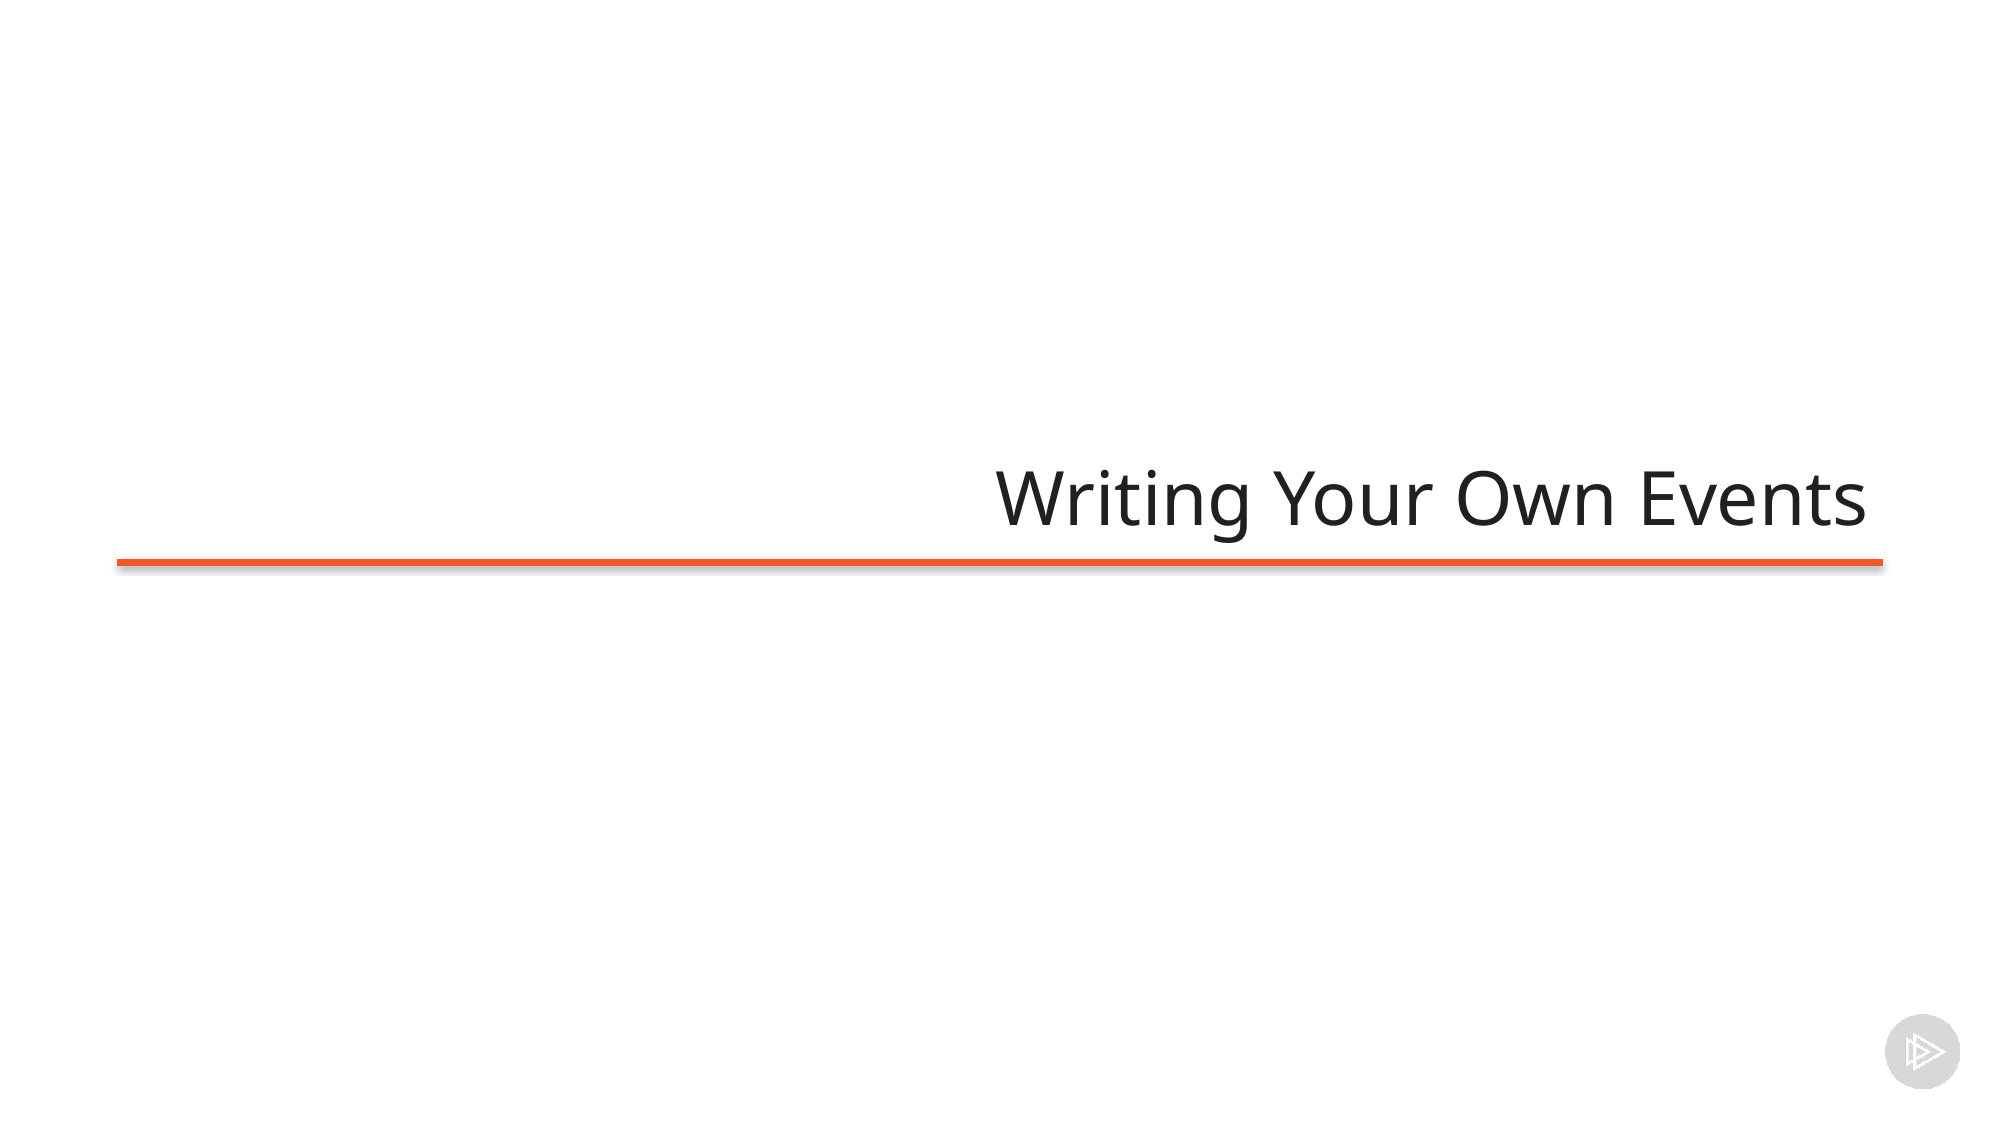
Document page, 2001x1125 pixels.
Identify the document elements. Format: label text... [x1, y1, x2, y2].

title Writing Your Own Events [231, 88, 1884, 549]
